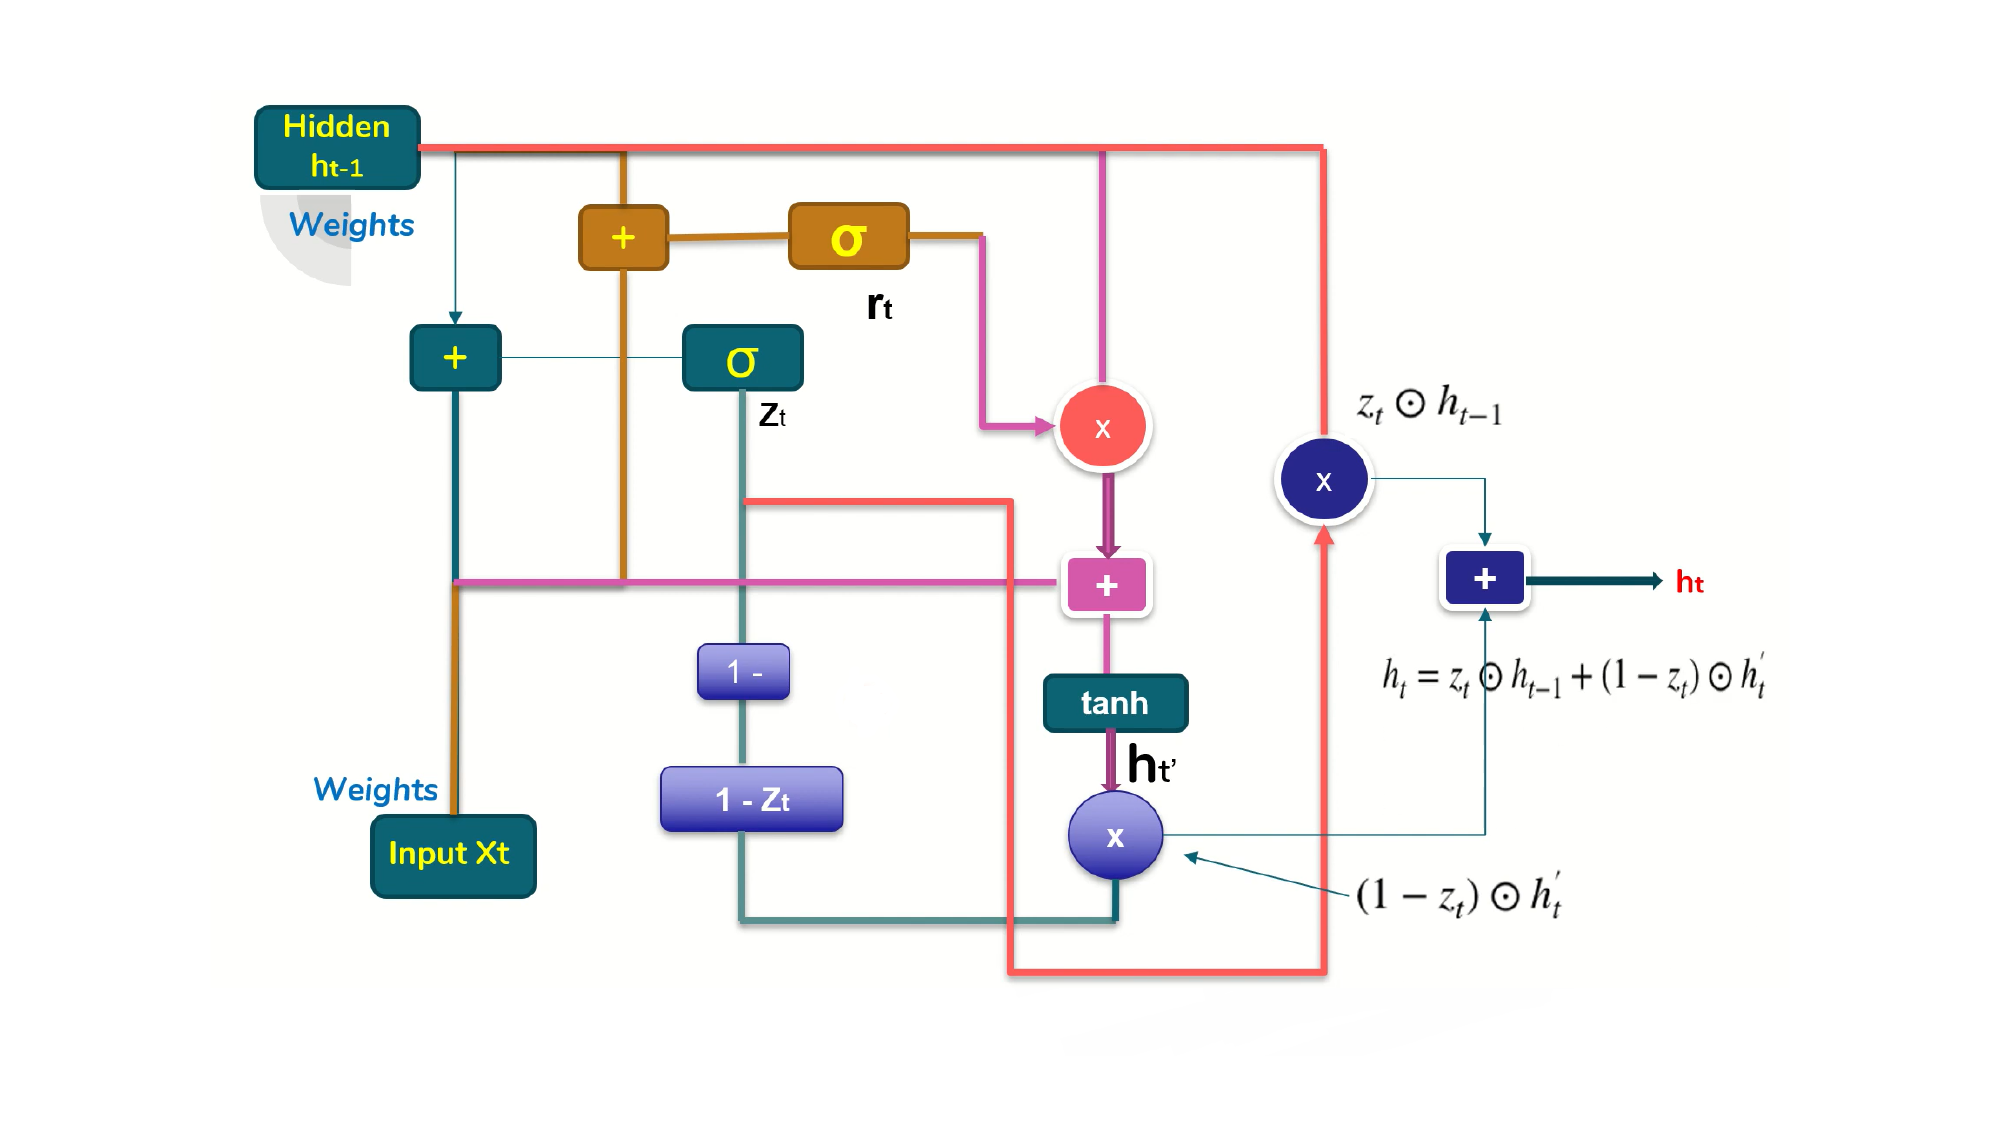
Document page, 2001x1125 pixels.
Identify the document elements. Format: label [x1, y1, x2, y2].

list [210, 89, 1790, 1056]
